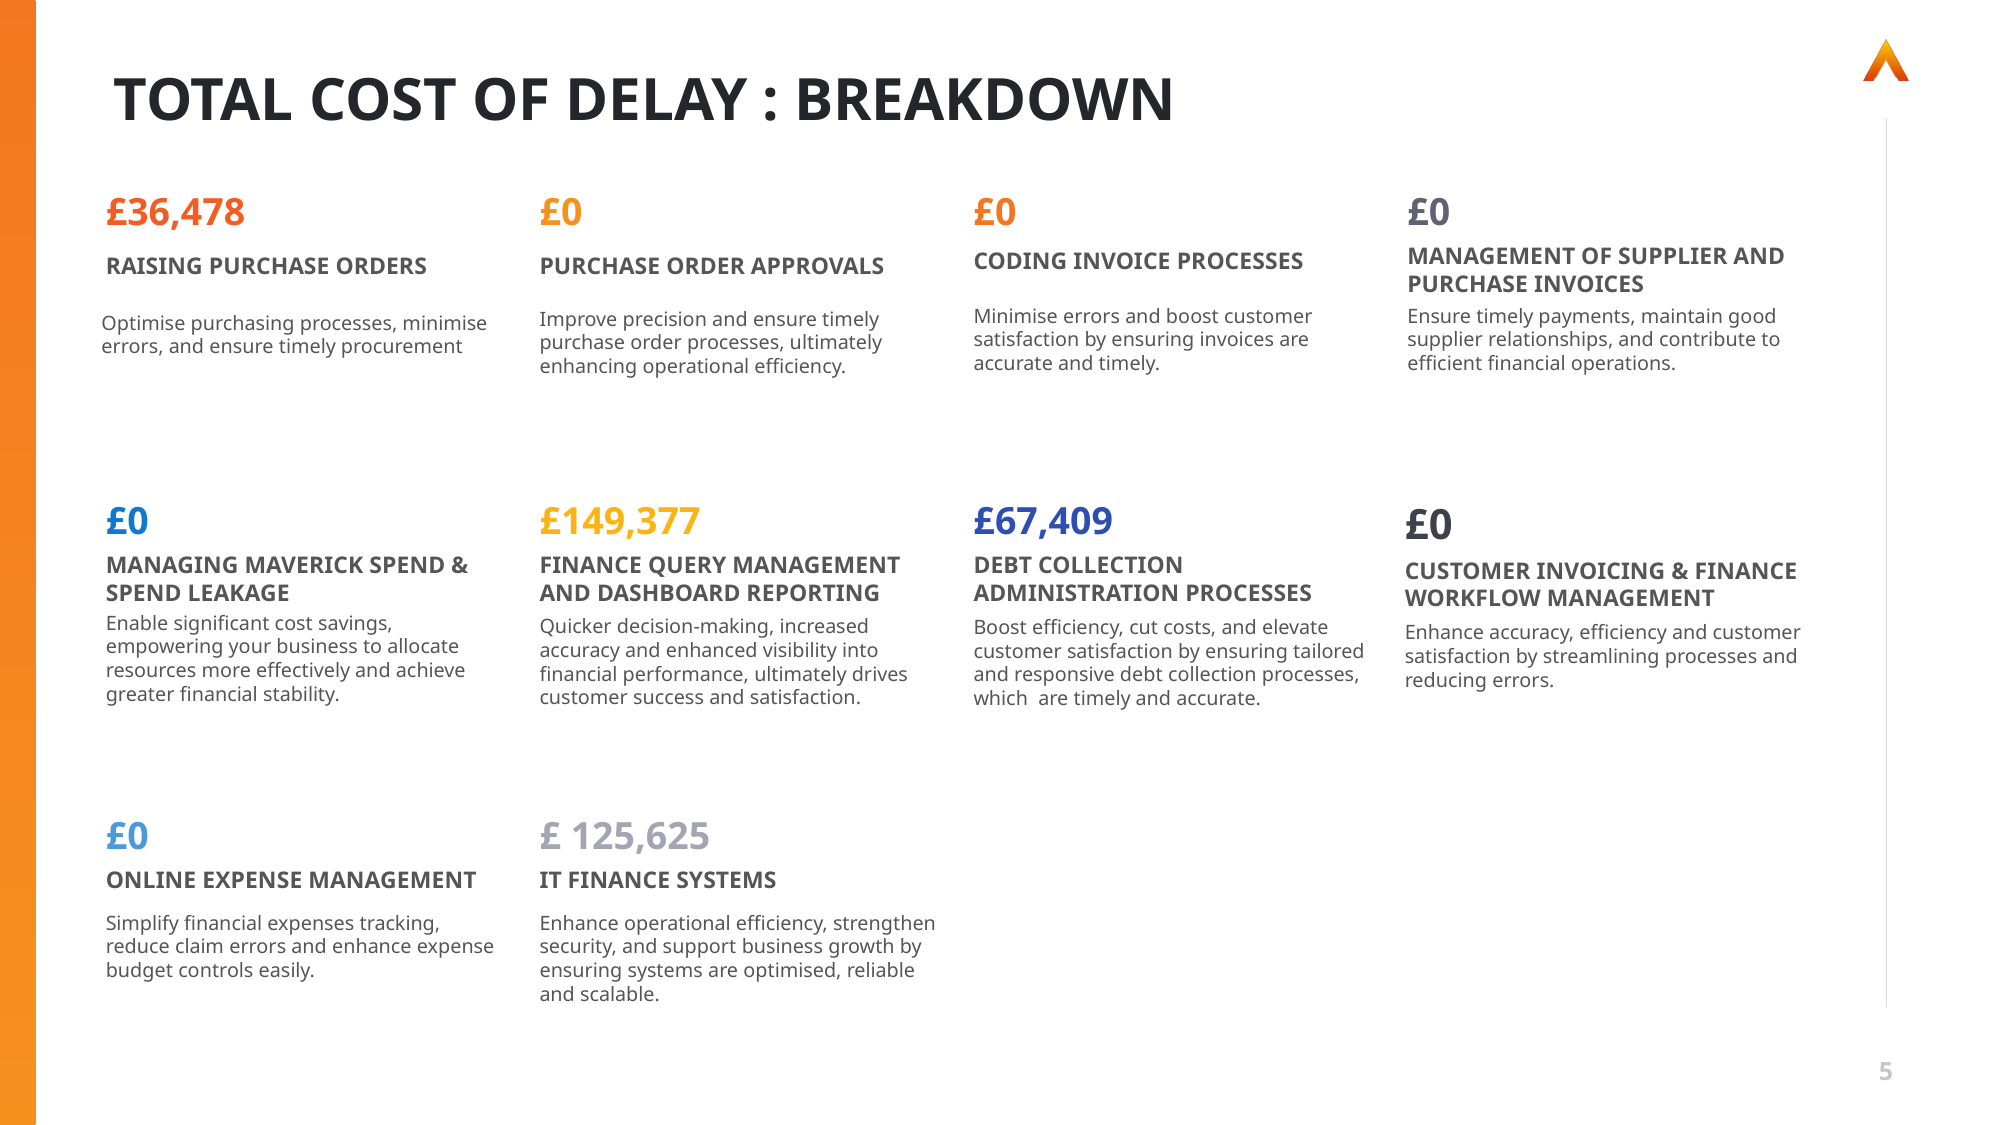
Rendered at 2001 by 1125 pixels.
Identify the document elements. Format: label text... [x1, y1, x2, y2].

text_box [958, 180, 1392, 384]
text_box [524, 489, 958, 718]
picture [1863, 39, 1909, 81]
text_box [86, 180, 524, 367]
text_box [91, 803, 524, 991]
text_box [524, 803, 970, 1015]
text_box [958, 489, 1404, 719]
slide_number 5 [1853, 1042, 1918, 1103]
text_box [1392, 180, 1855, 384]
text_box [91, 489, 524, 714]
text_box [1390, 489, 1835, 700]
title TOTAL COST OF DELAY : BREAKDOWN [113, 70, 1886, 135]
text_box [524, 180, 970, 386]
